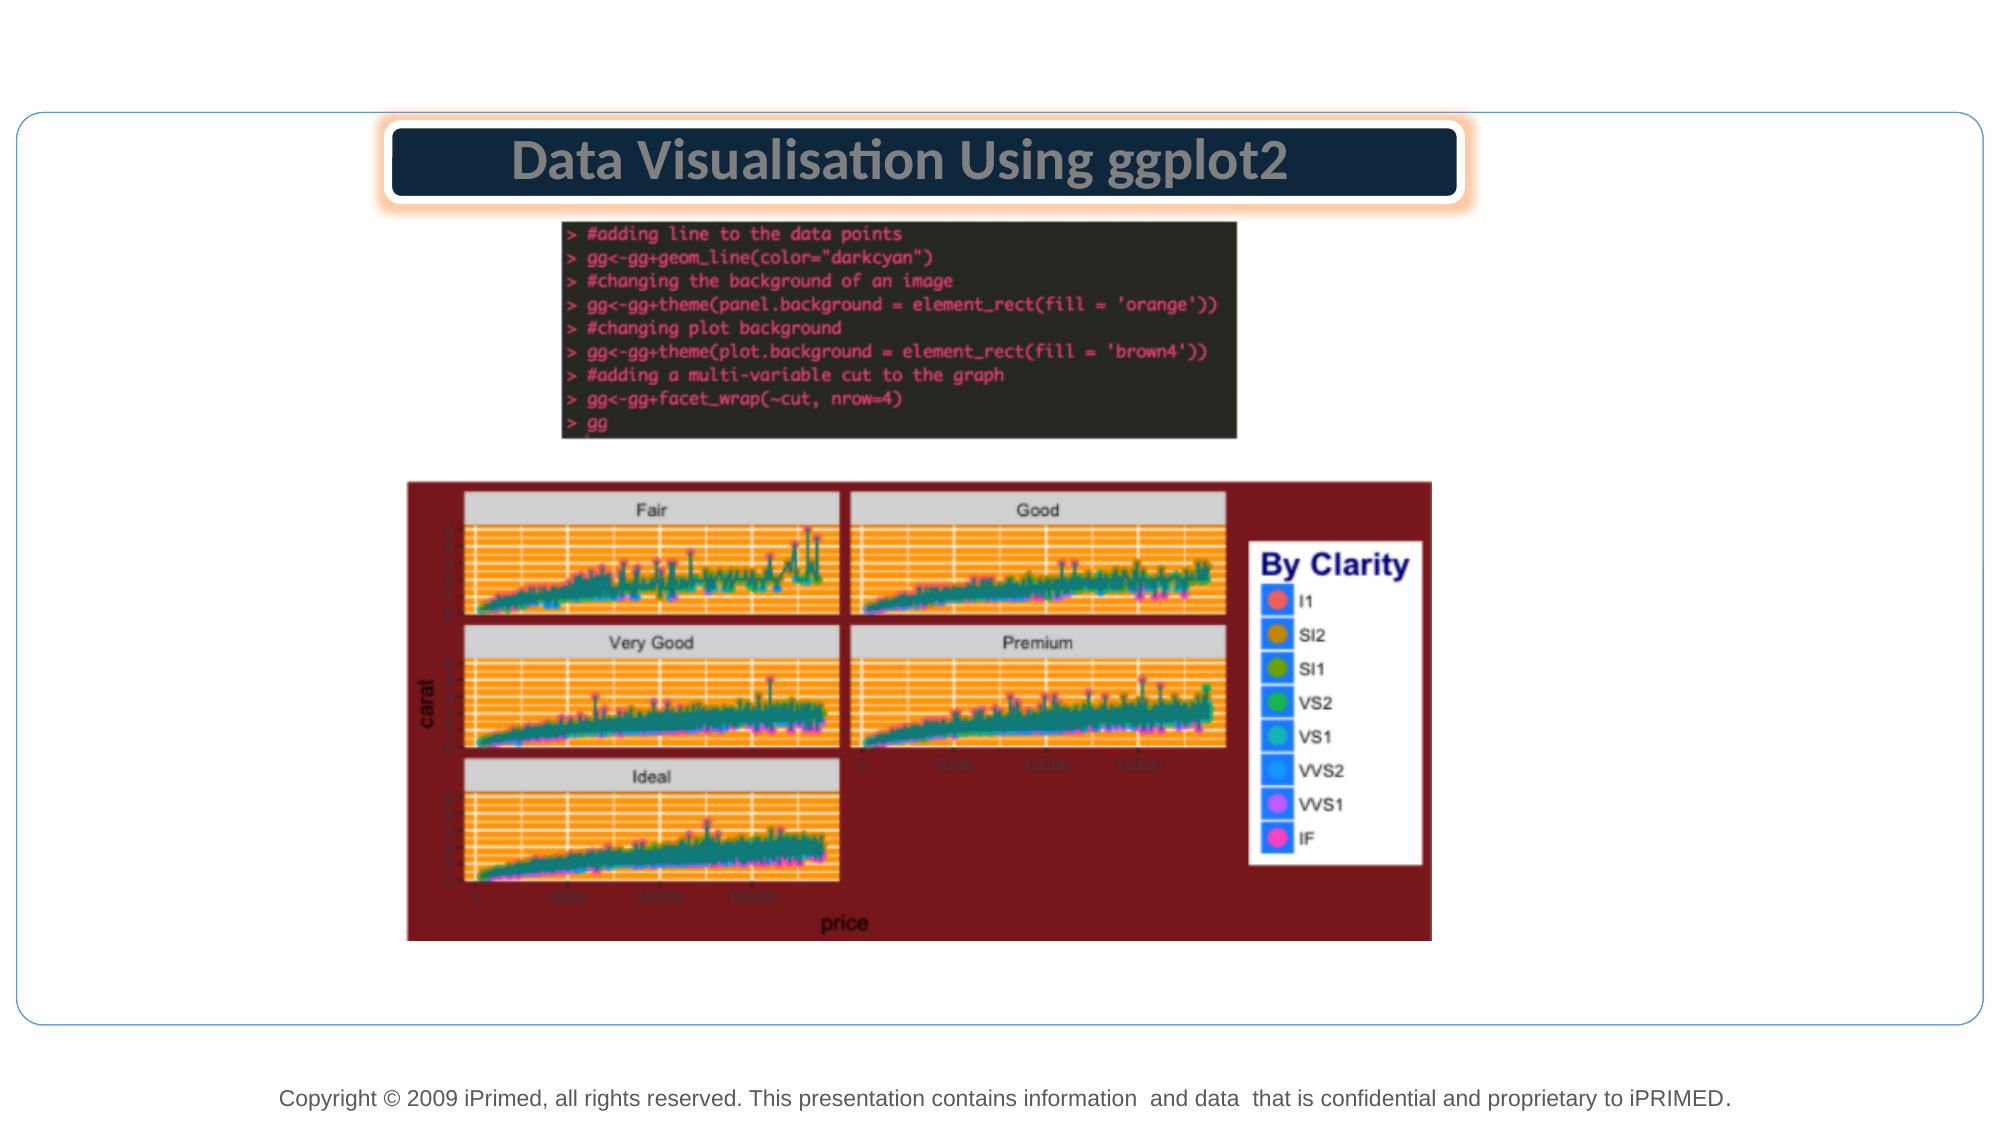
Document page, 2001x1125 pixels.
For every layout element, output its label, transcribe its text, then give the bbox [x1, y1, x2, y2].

picture [560, 215, 1239, 443]
text_box [388, 124, 1461, 200]
text_box Data Visualisation Using ggplot2 [496, 114, 1309, 199]
picture [402, 480, 1432, 941]
